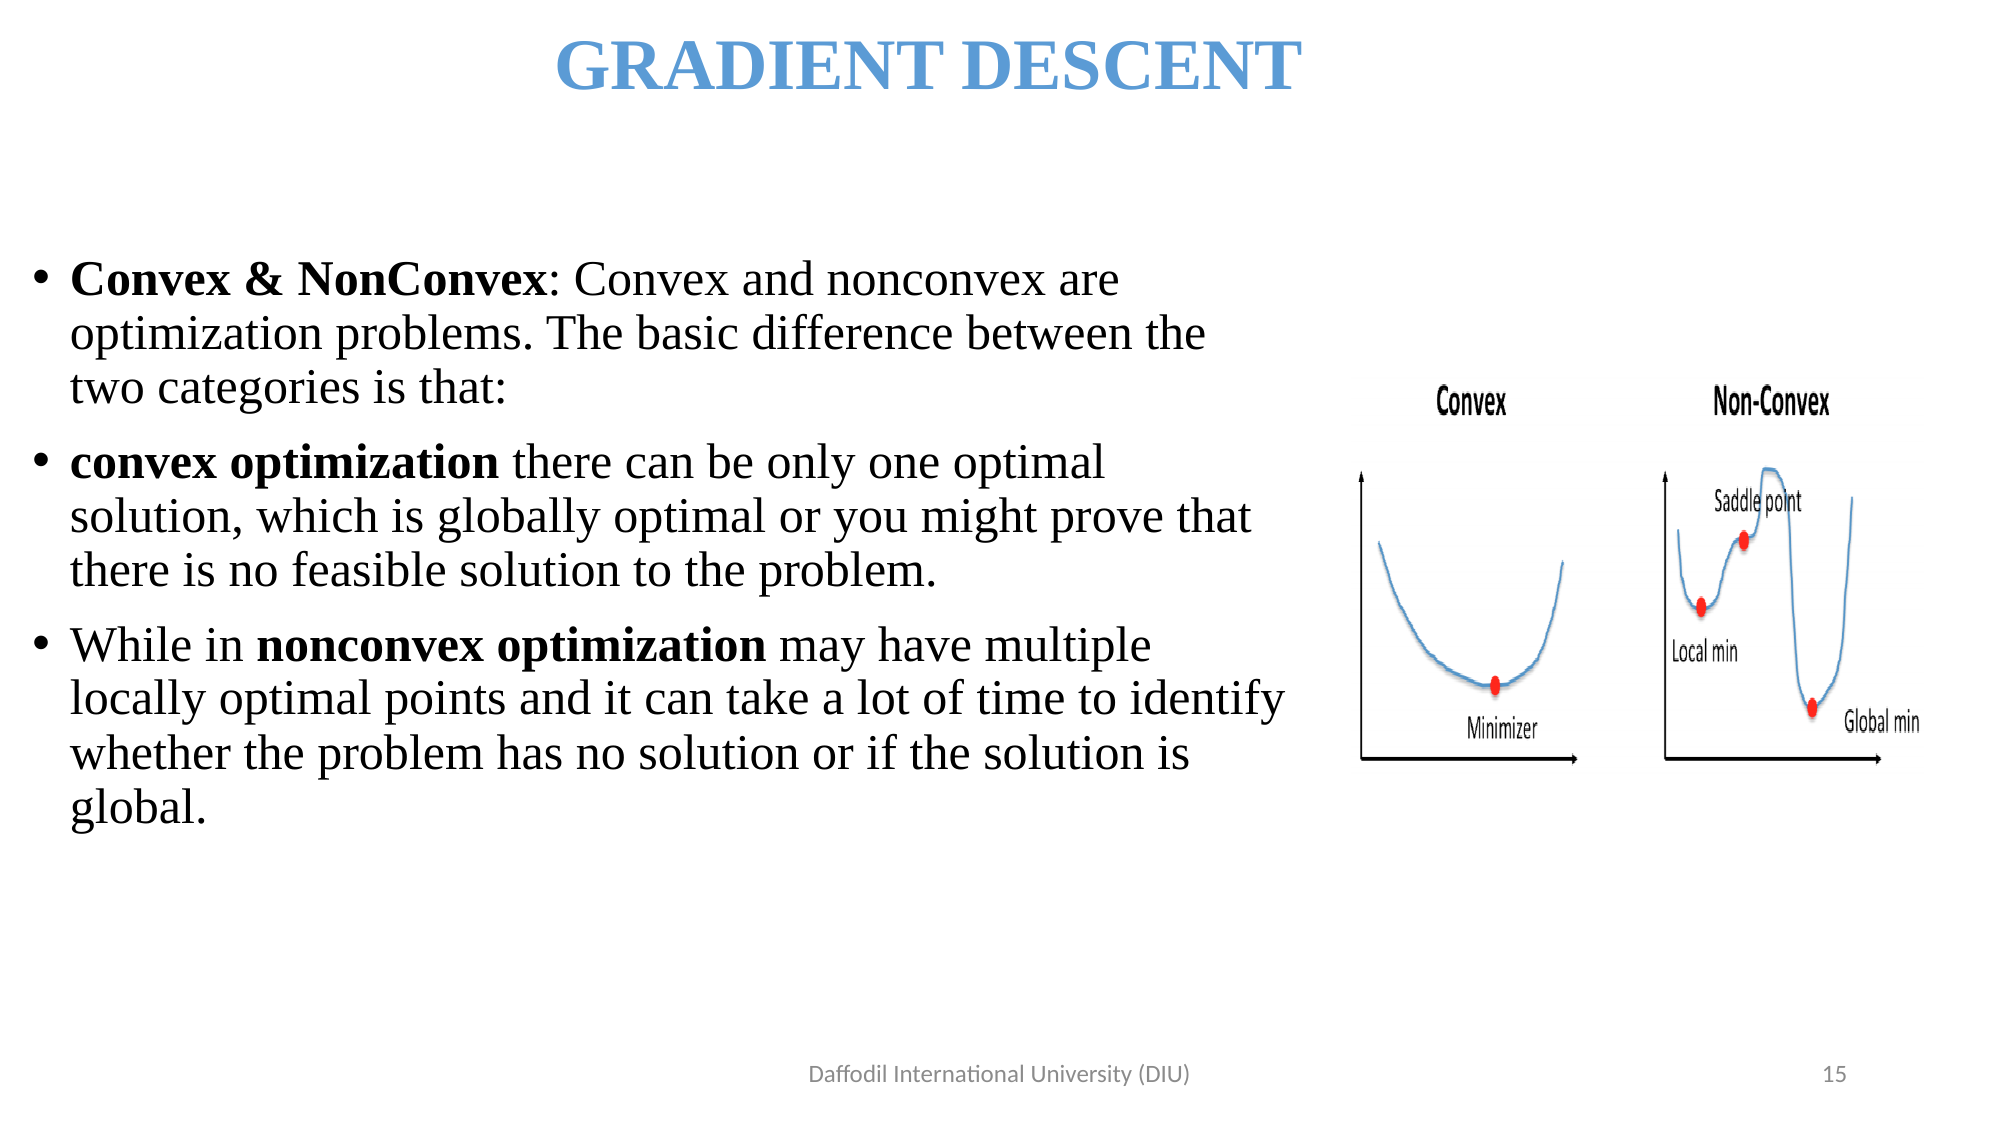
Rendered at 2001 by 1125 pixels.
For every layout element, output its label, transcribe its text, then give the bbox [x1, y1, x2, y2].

picture [1350, 371, 1924, 784]
slide_number 15 [1412, 1042, 1863, 1103]
title GRADIENT DESCENT [539, 18, 1461, 113]
footer Daffodil International University (DIU) [662, 1042, 1338, 1103]
list Convex & NonConvex: Convex and nonconvex are optimization problems. The basic difference between the two categories is that: convex optimization there can be only one optimal solution, which is globally optimal or you might prove that there is no feasible solution to the problem. While in nonconvex optimization may have multiple locally optimal points and it can take a lot of time to identify whether the problem has no solution or if the solution is global. [17, 244, 1308, 911]
